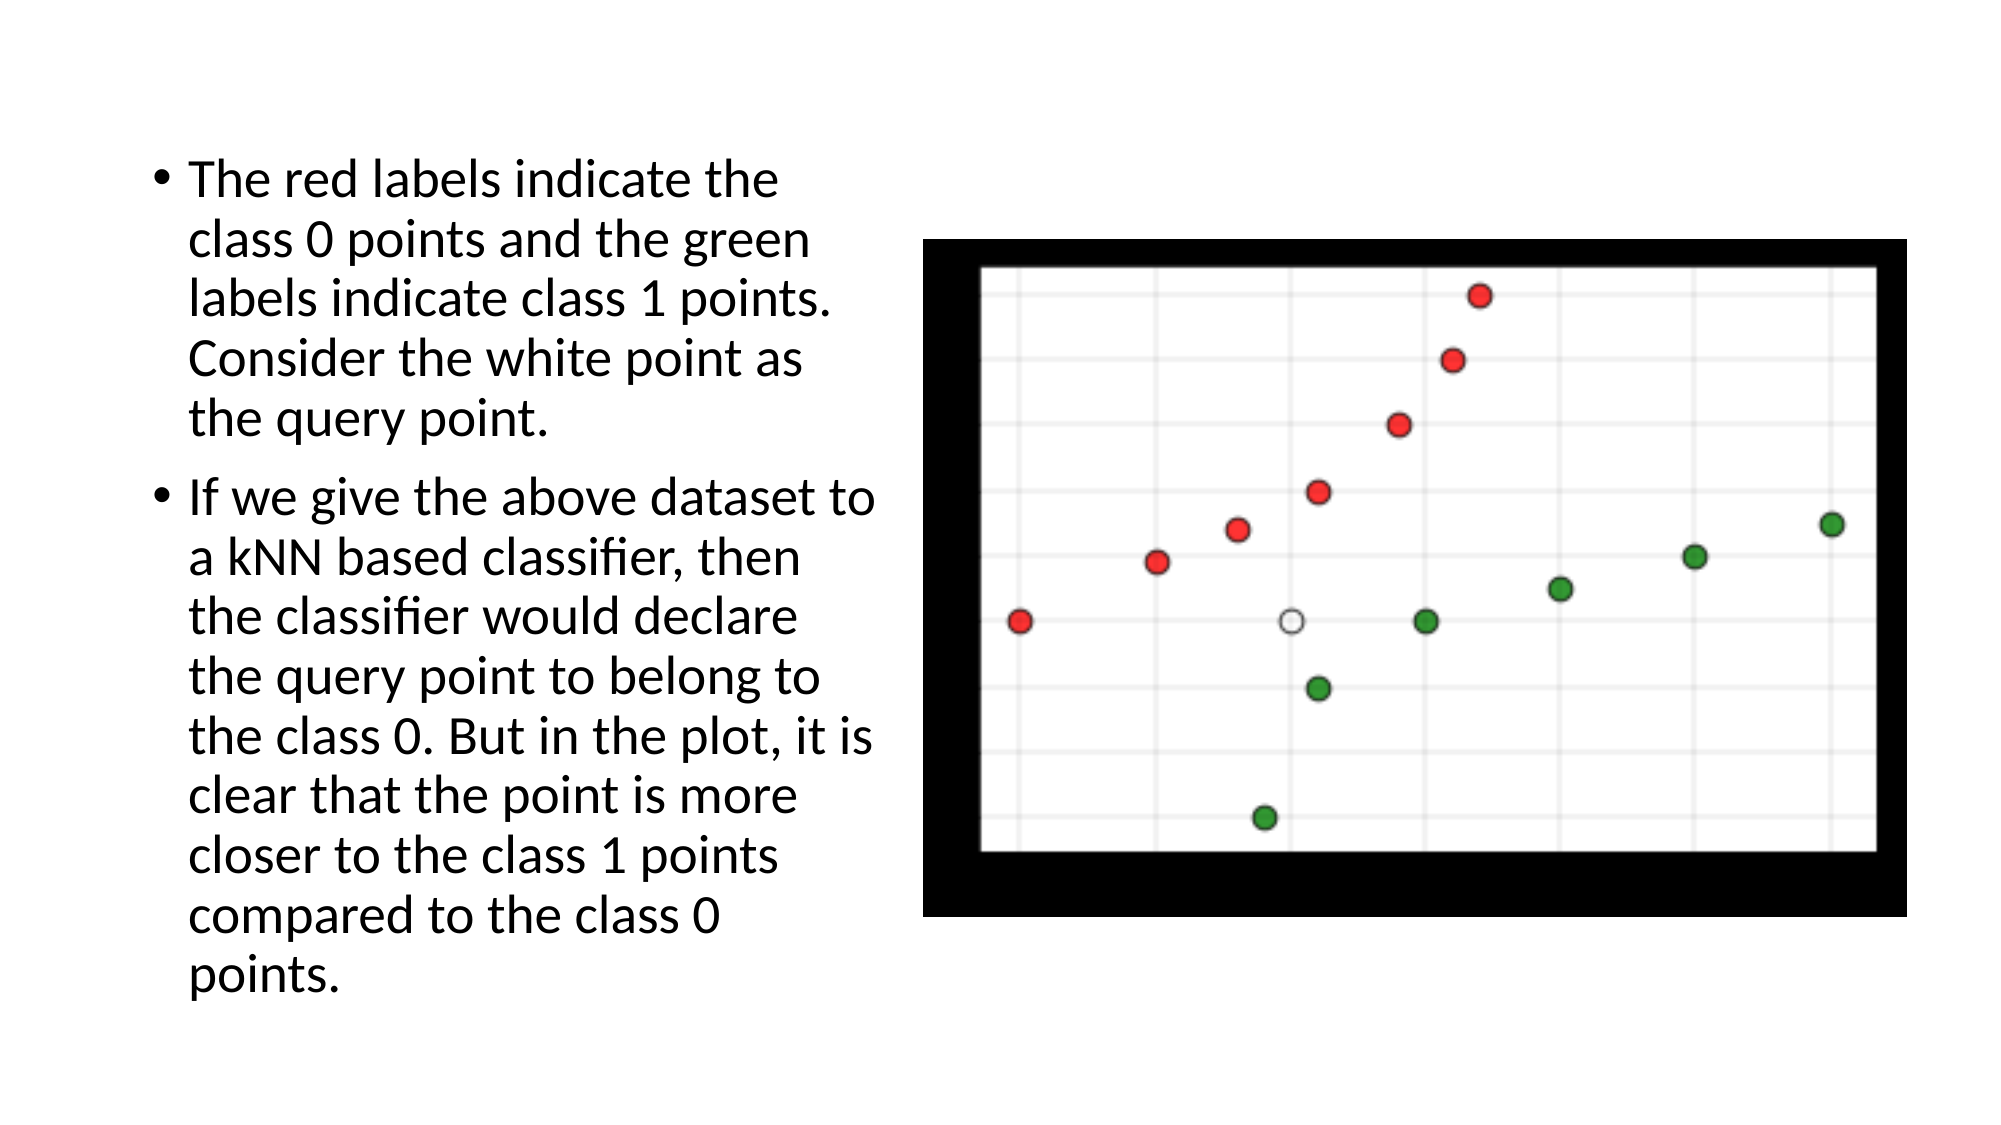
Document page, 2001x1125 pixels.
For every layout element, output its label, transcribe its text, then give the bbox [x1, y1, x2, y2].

list The red labels indicate the class 0 points and the green labels indicate class 1 points. Consider the white point as the query point. If we give the above dataset to a kNN based classifier, then the classifier would declare the query point to belong to the class 0. But in the plot, it is clear that the point is more closer to the class 1 points compared to the class 0 points. [137, 142, 895, 1014]
picture [923, 239, 1907, 917]
